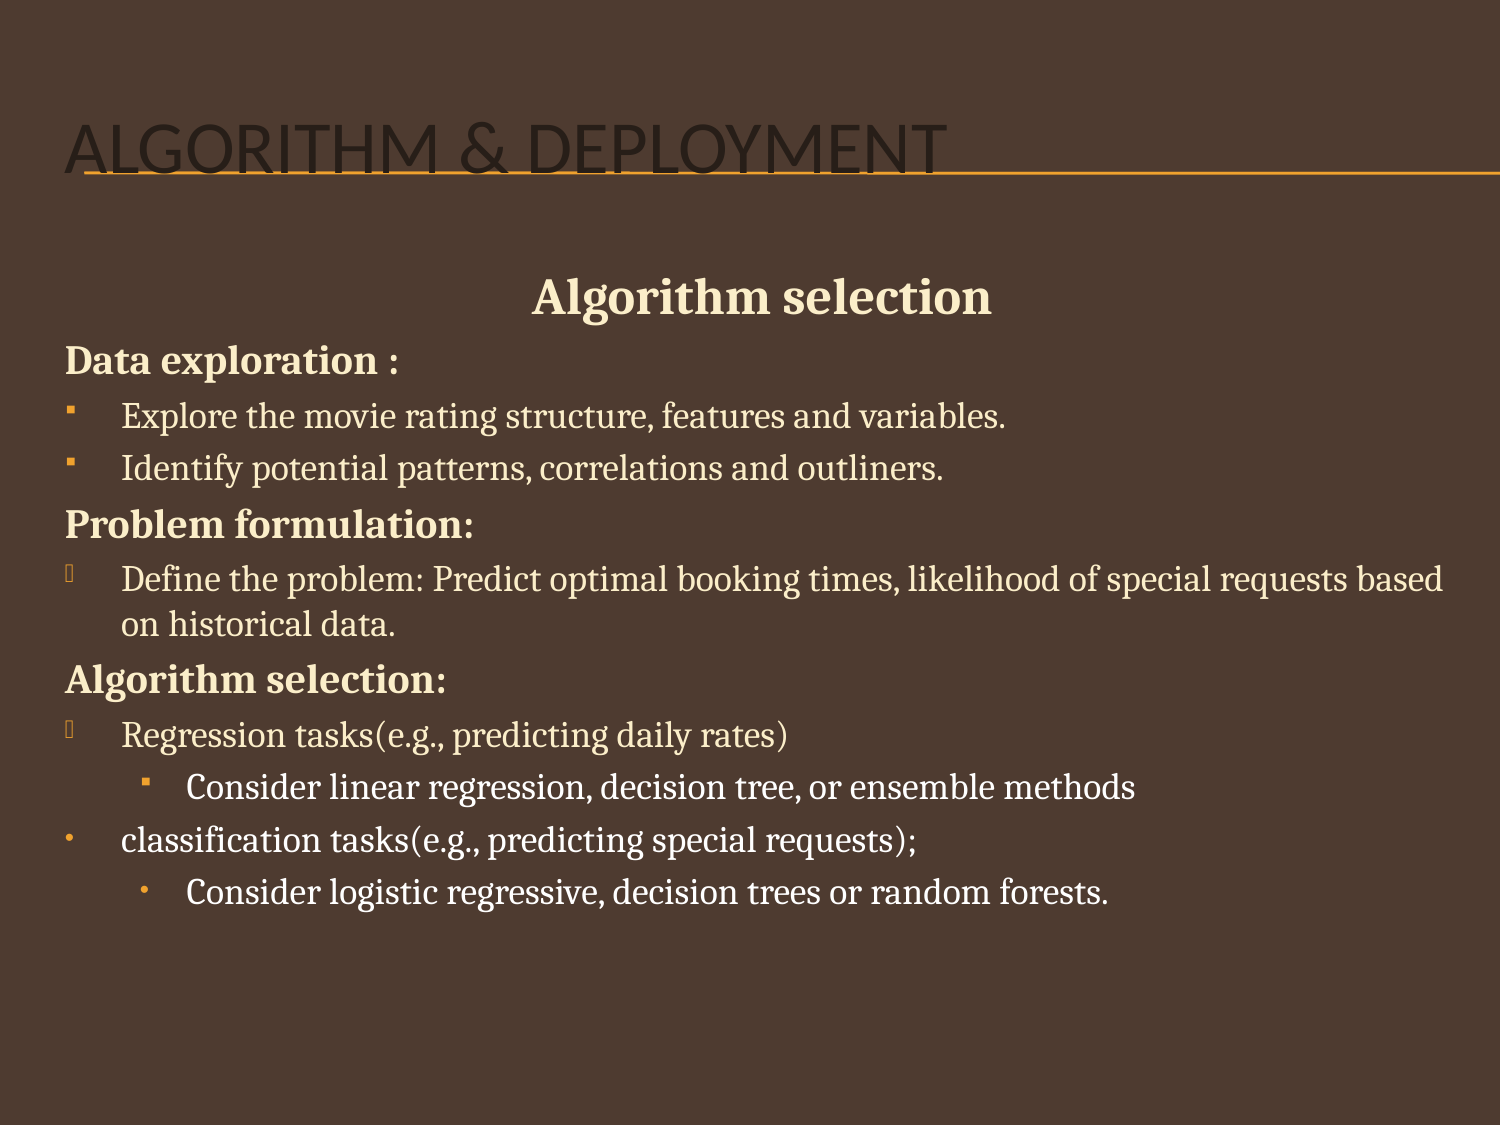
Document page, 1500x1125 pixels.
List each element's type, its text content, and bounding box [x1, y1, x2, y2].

title ALGORITHM & DEPLOYMENT [50, 75, 1475, 213]
list Algorithm selection Data exploration : Explore the movie rating structure, features and variables. Identify potential patterns, correlations and outliners. Problem formulation: Define the problem: Predict optimal booking times, likelihood of special requests based on historical data. Algorithm selection: Regression tasks(e.g., predicting daily rates) Consider linear regression, decision tree, or ensemble methods classification tasks(e.g., predicting special requests); Consider logistic regressive, decision trees or random forests. [50, 254, 1475, 998]
